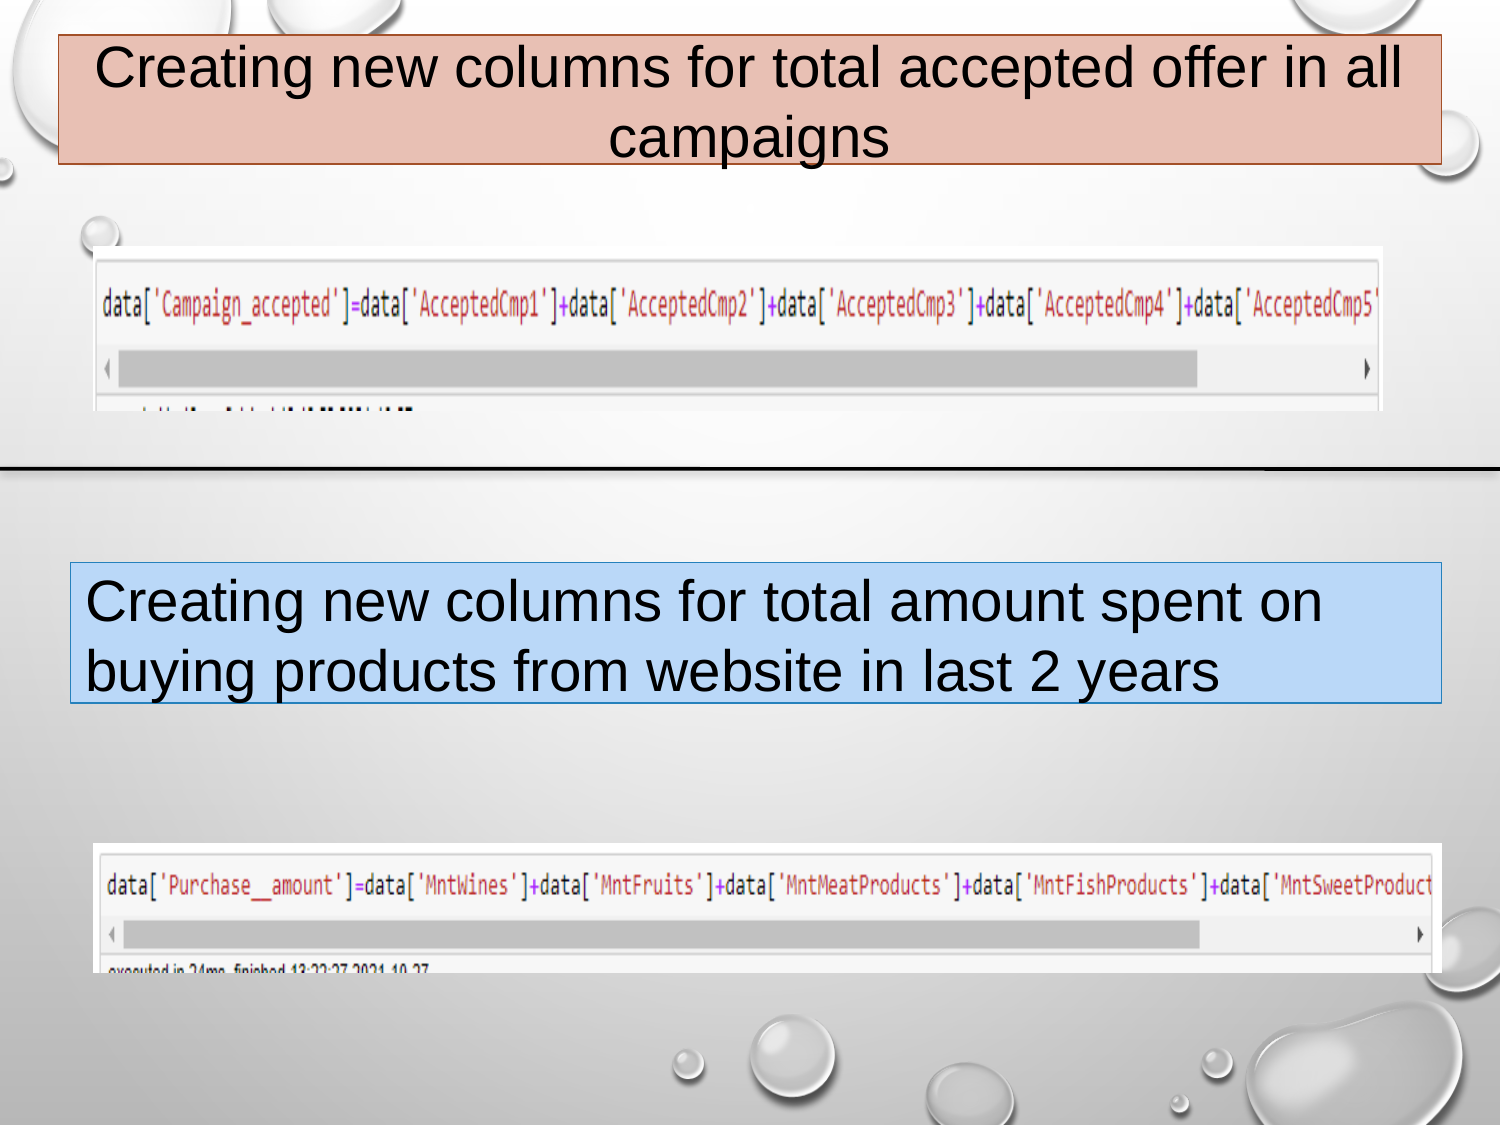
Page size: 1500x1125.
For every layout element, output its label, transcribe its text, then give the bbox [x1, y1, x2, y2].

text_box Creating new columns for total accepted offer in all campaigns [58, 35, 1442, 164]
picture [0, 471, 1500, 1125]
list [93, 245, 1383, 411]
picture [0, 0, 1500, 467]
text_box Creating new columns for total amount spent on buying products from website in last 2 years [70, 562, 1442, 704]
